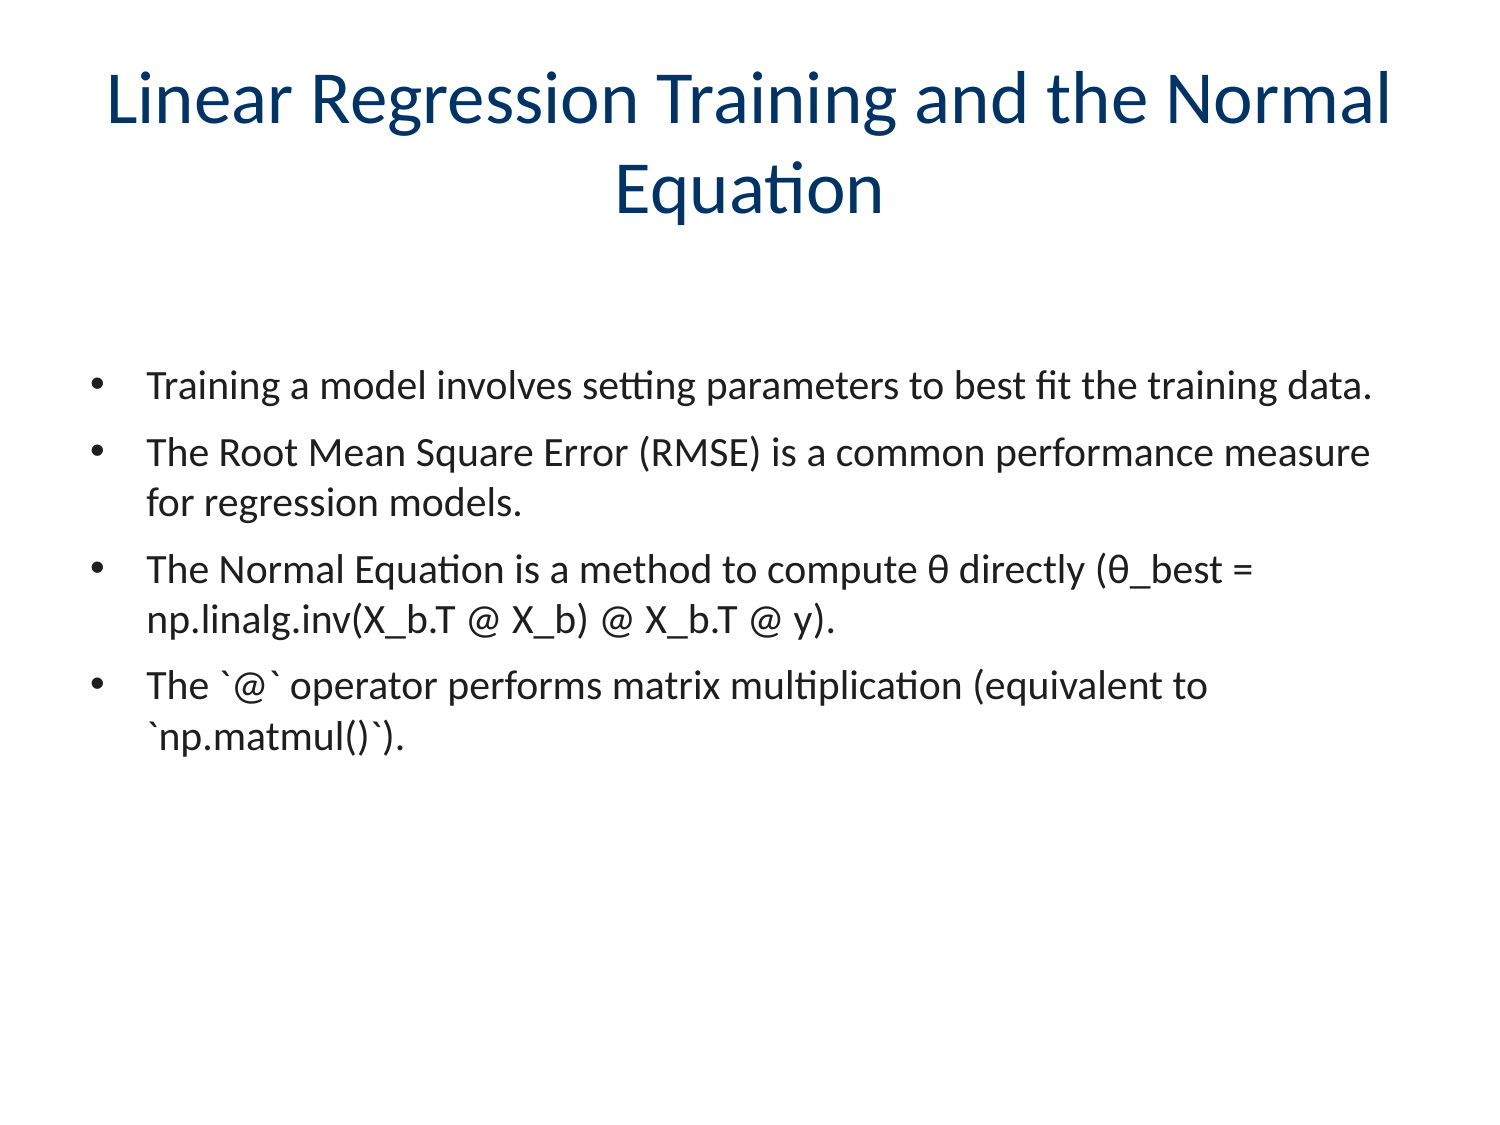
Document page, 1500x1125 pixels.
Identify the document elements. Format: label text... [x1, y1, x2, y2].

title Linear Regression Training and the Normal Equation [75, 45, 1425, 233]
list Training a model involves setting parameters to best fit the training data. The Root Mean Square Error (RMSE) is a common performance measure for regression models. The Normal Equation is a method to compute θ directly (θ_best = np.linalg.inv(X_b.T @ X_b) @ X_b.T @ y). The `@` operator performs matrix multiplication (equivalent to `np.matmul()`). [75, 262, 1425, 1005]
